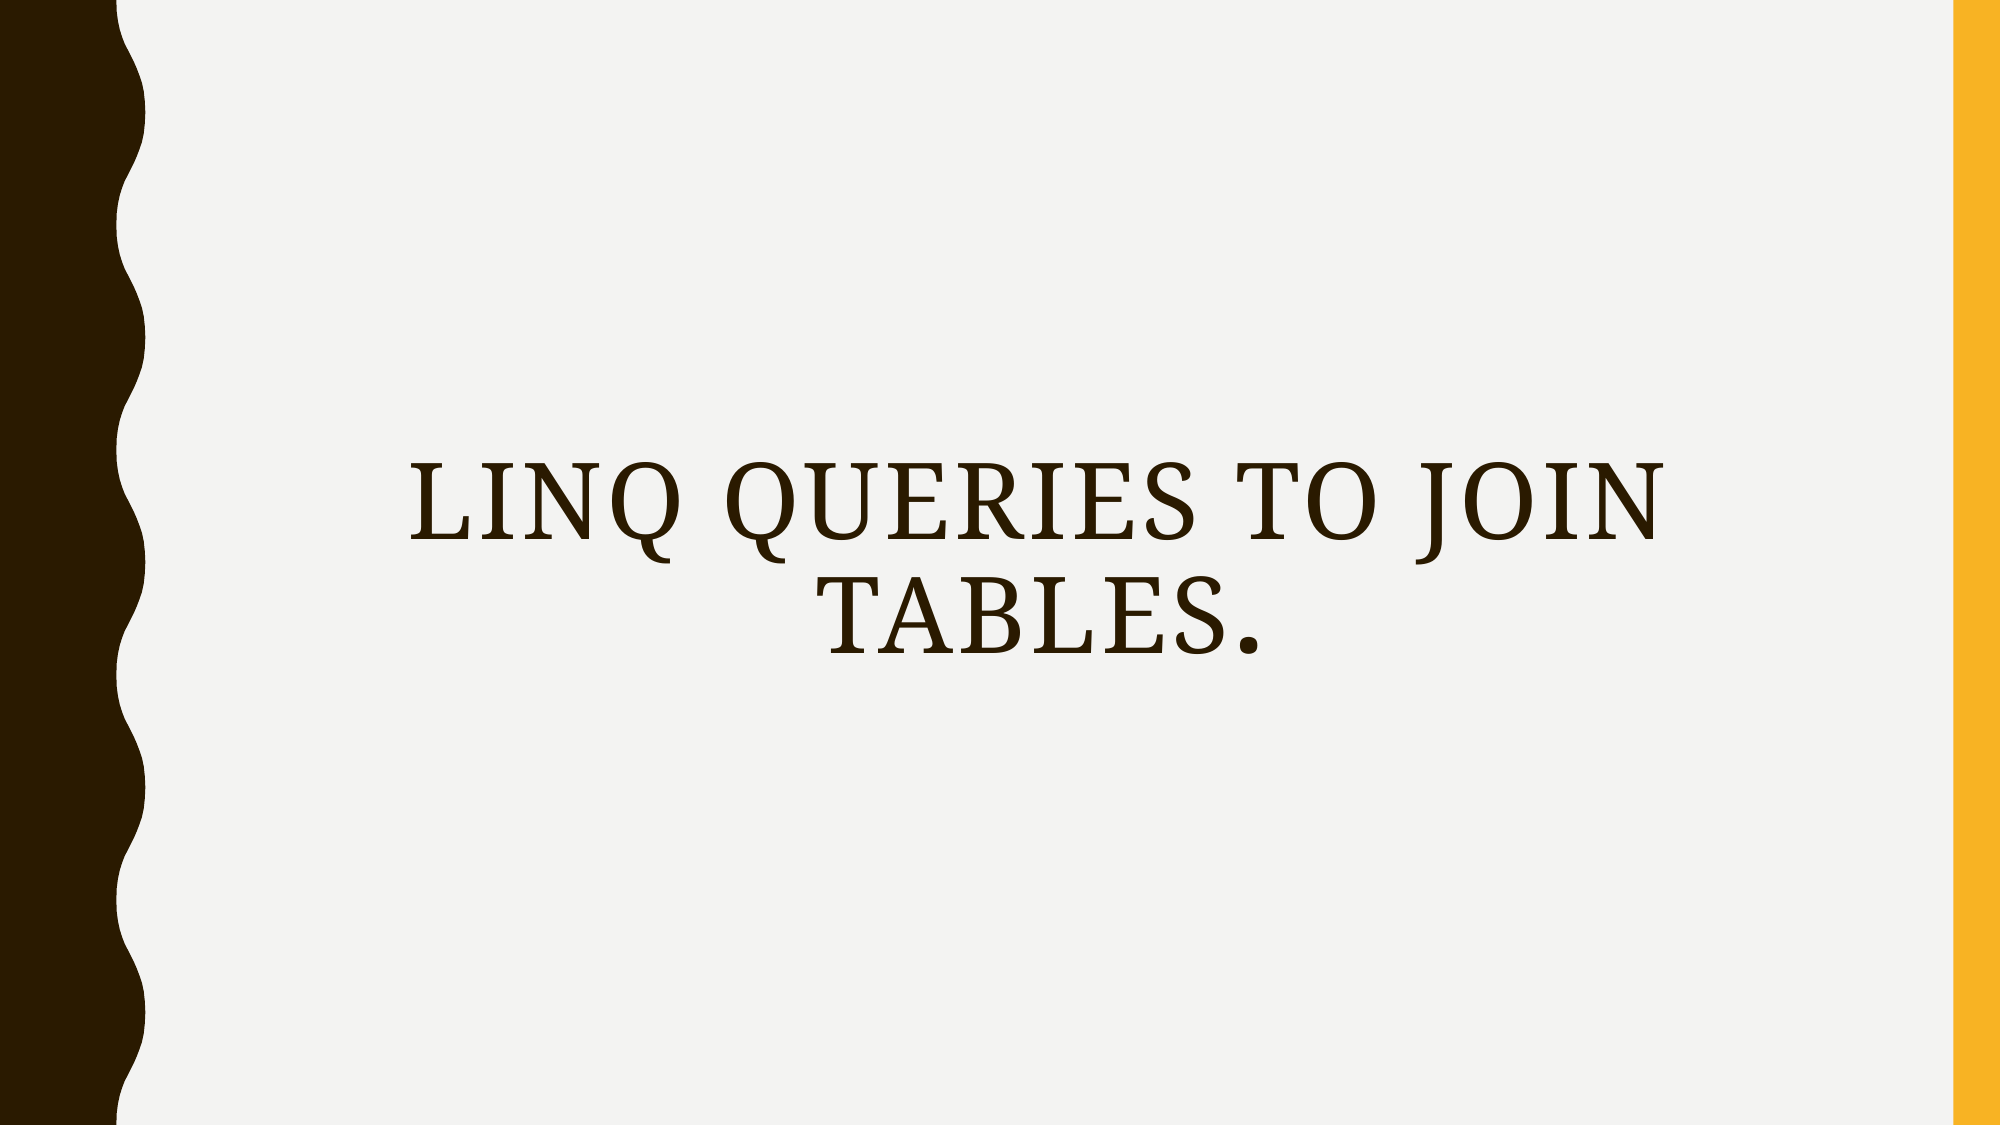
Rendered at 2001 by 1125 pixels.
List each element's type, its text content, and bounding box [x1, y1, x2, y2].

title LINQ Queries to join Tables. [205, 440, 1875, 703]
